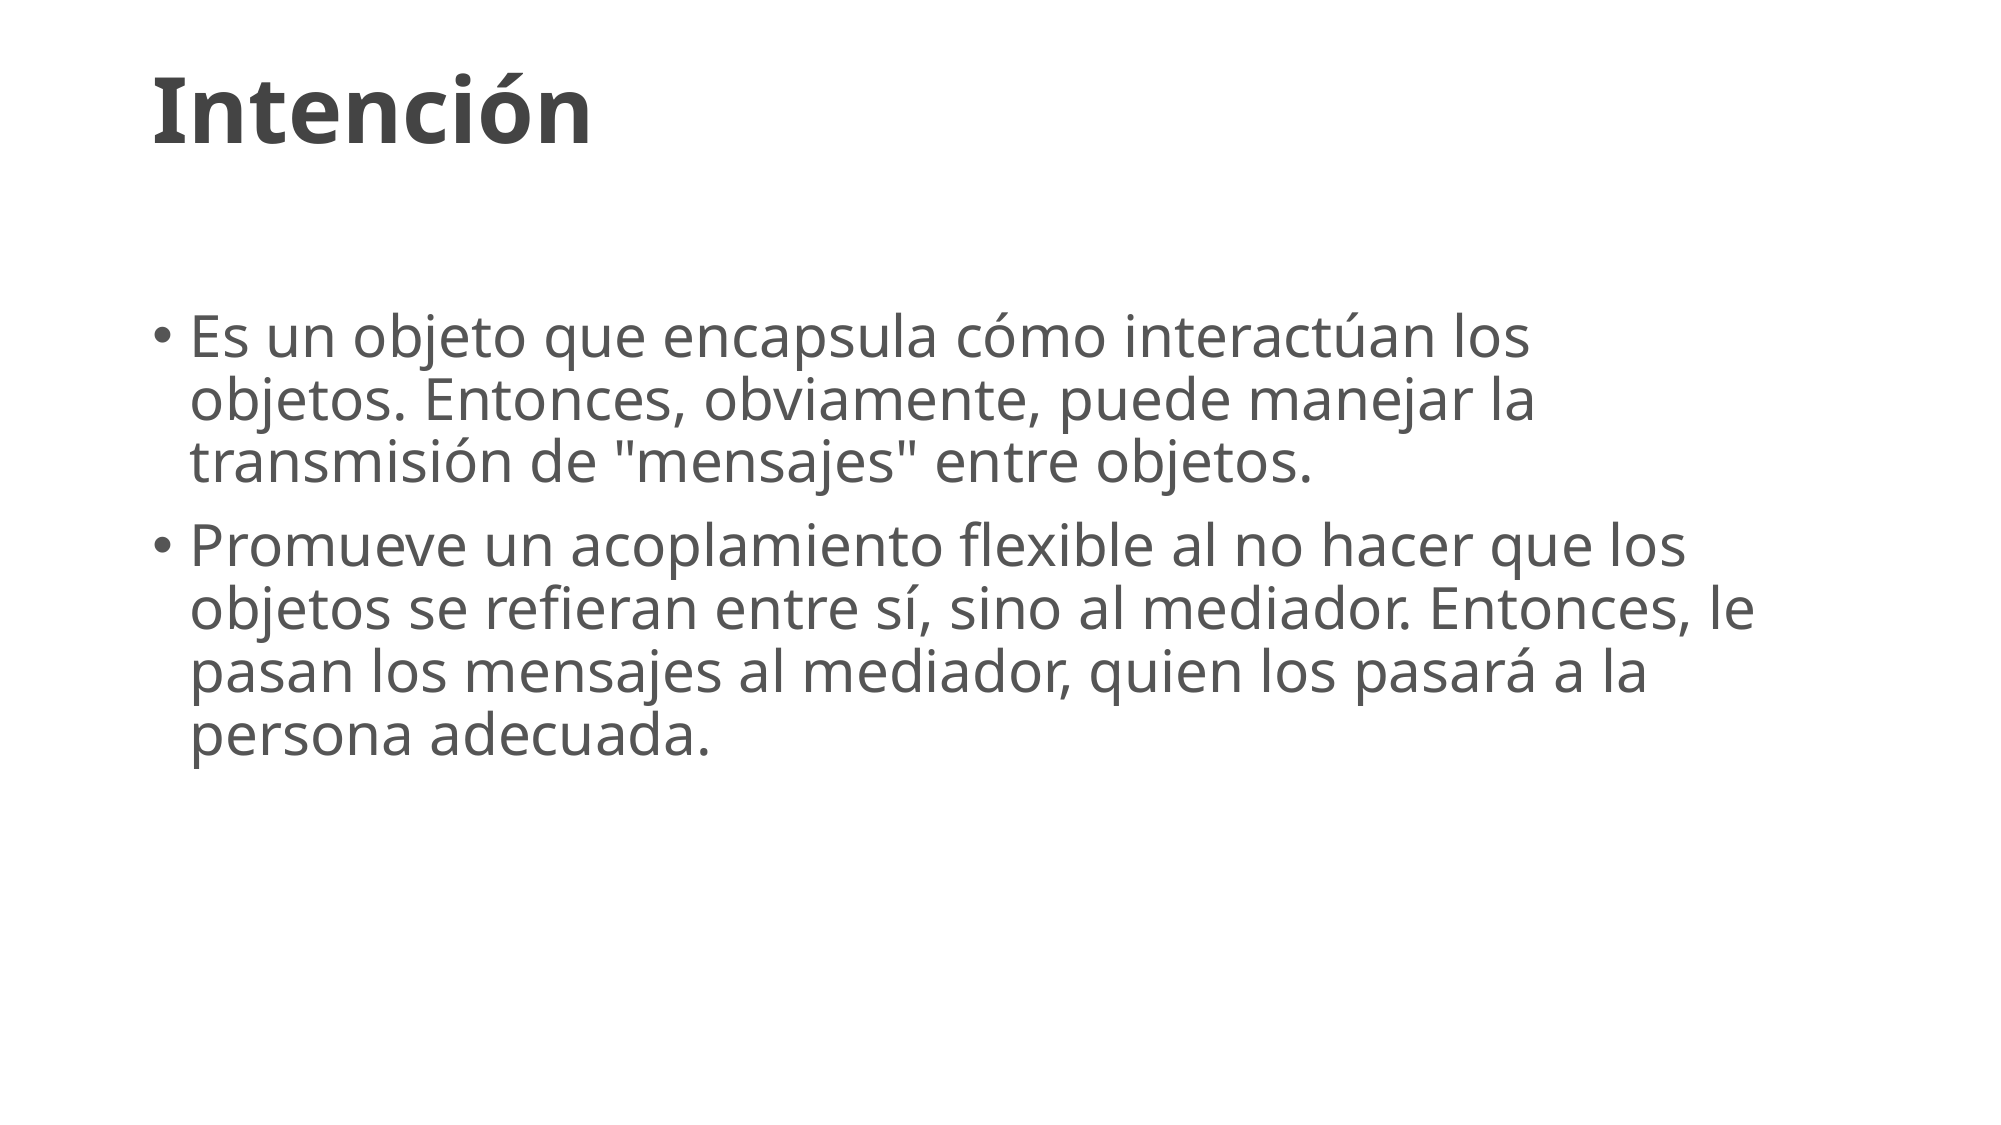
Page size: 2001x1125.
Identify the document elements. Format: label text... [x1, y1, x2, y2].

list Es un objeto que encapsula cómo interactúan los objetos. Entonces, obviamente, puede manejar la transmisión de "mensajes" entre objetos. Promueve un acoplamiento flexible al no hacer que los objetos se refieran entre sí, sino al mediador. Entonces, le pasan los mensajes al mediador, quien los pasará a la persona adecuada. [137, 299, 1863, 1014]
title Intención [137, 59, 1863, 278]
